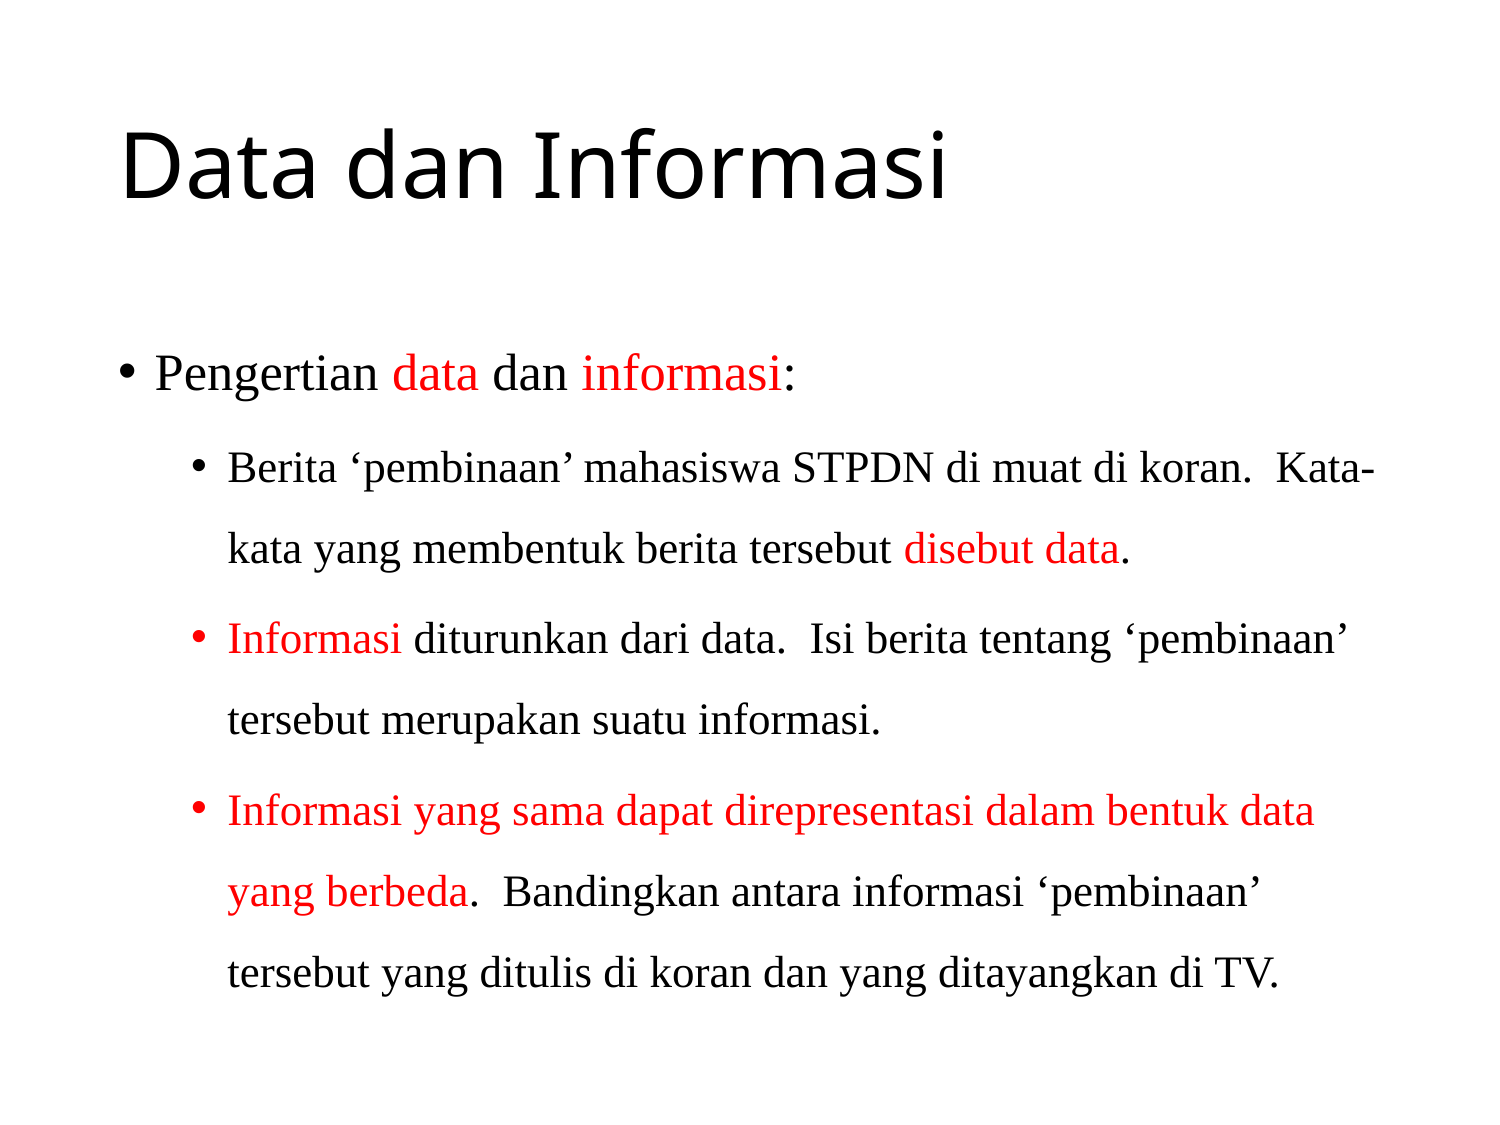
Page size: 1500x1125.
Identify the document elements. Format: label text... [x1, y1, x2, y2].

title Data dan Informasi [103, 59, 1397, 278]
list Pengertian data dan informasi: Berita ‘pembinaan’ mahasiswa STPDN di muat di koran. Kata-kata yang membentuk berita tersebut disebut data. Informasi diturunkan dari data. Isi berita tentang ‘pembinaan’ tersebut merupakan suatu informasi. Informasi yang sama dapat direpresentasi dalam bentuk data yang berbeda. Bandingkan antara informasi ‘pembinaan’ tersebut yang ditulis di koran dan yang ditayangkan di TV. [103, 299, 1397, 1014]
